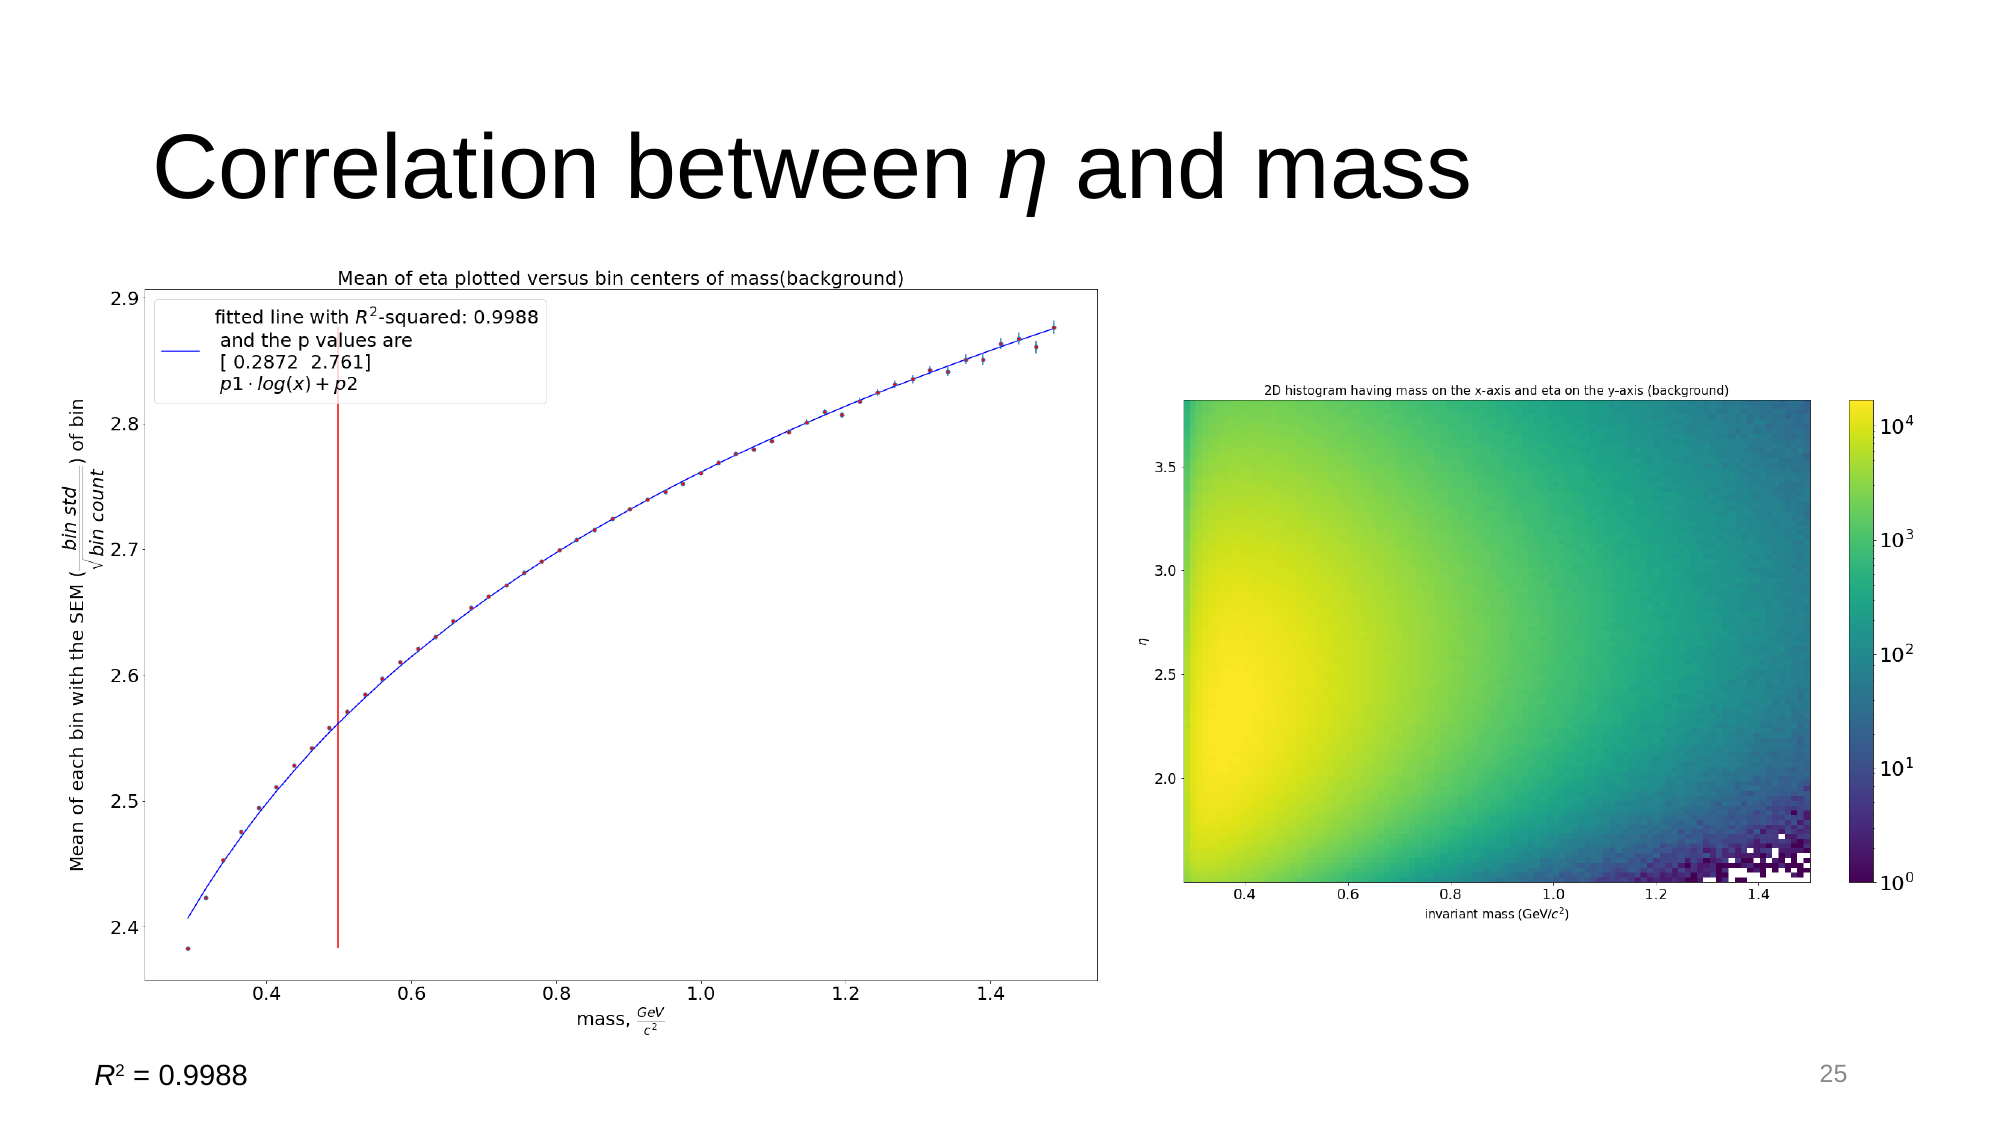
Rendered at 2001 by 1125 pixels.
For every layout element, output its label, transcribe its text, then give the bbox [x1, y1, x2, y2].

title Correlation between η and mass [137, 59, 1863, 278]
text_box R2 = 0.9988 [79, 1066, 444, 1106]
picture [41, 250, 1988, 1057]
slide_number ‹#› [1412, 1042, 1863, 1103]
